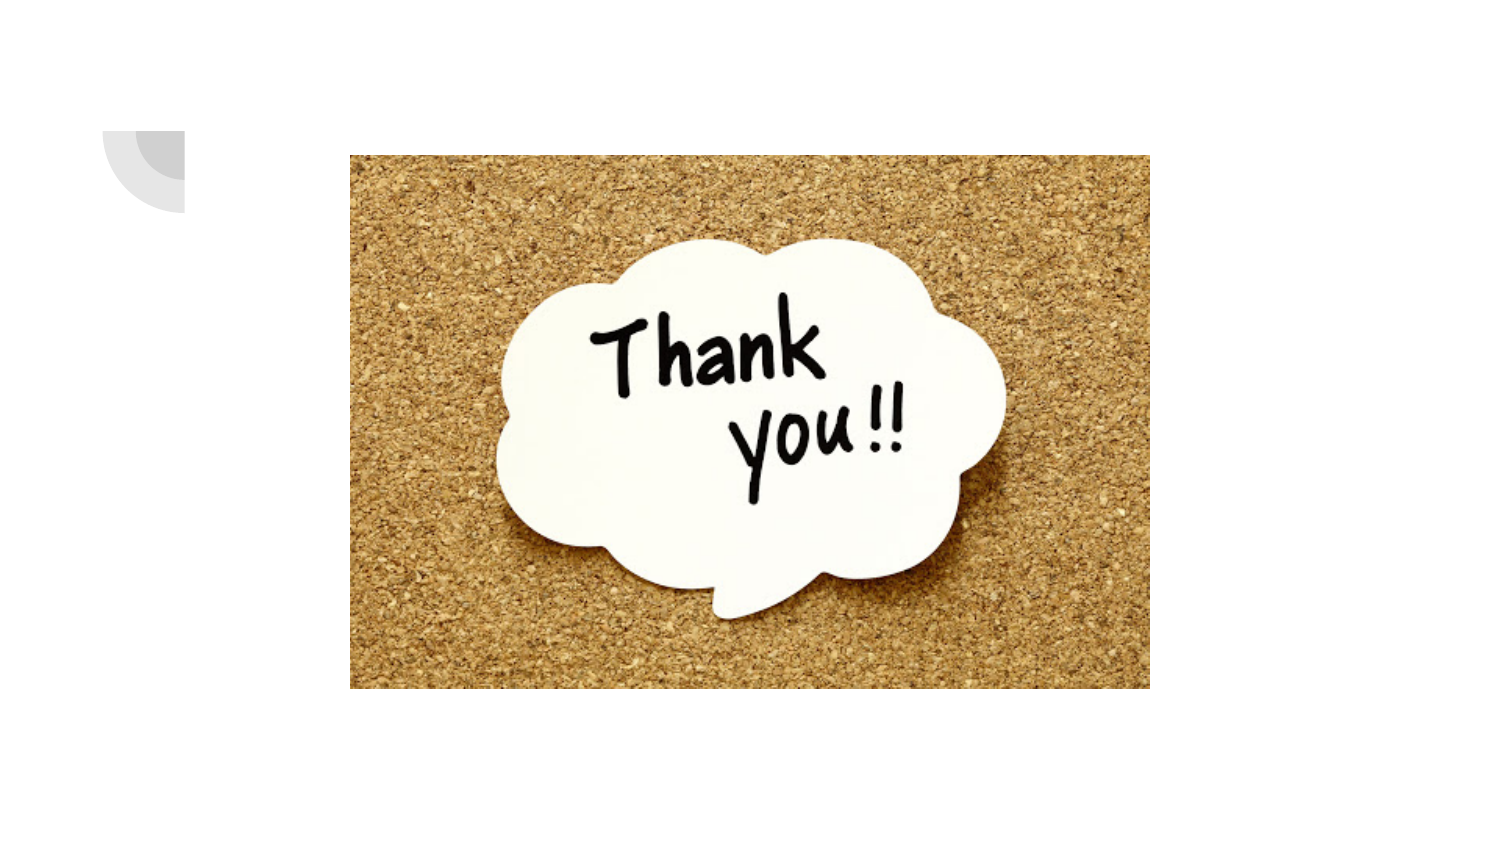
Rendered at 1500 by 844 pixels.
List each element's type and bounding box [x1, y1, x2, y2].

picture [349, 155, 1151, 689]
